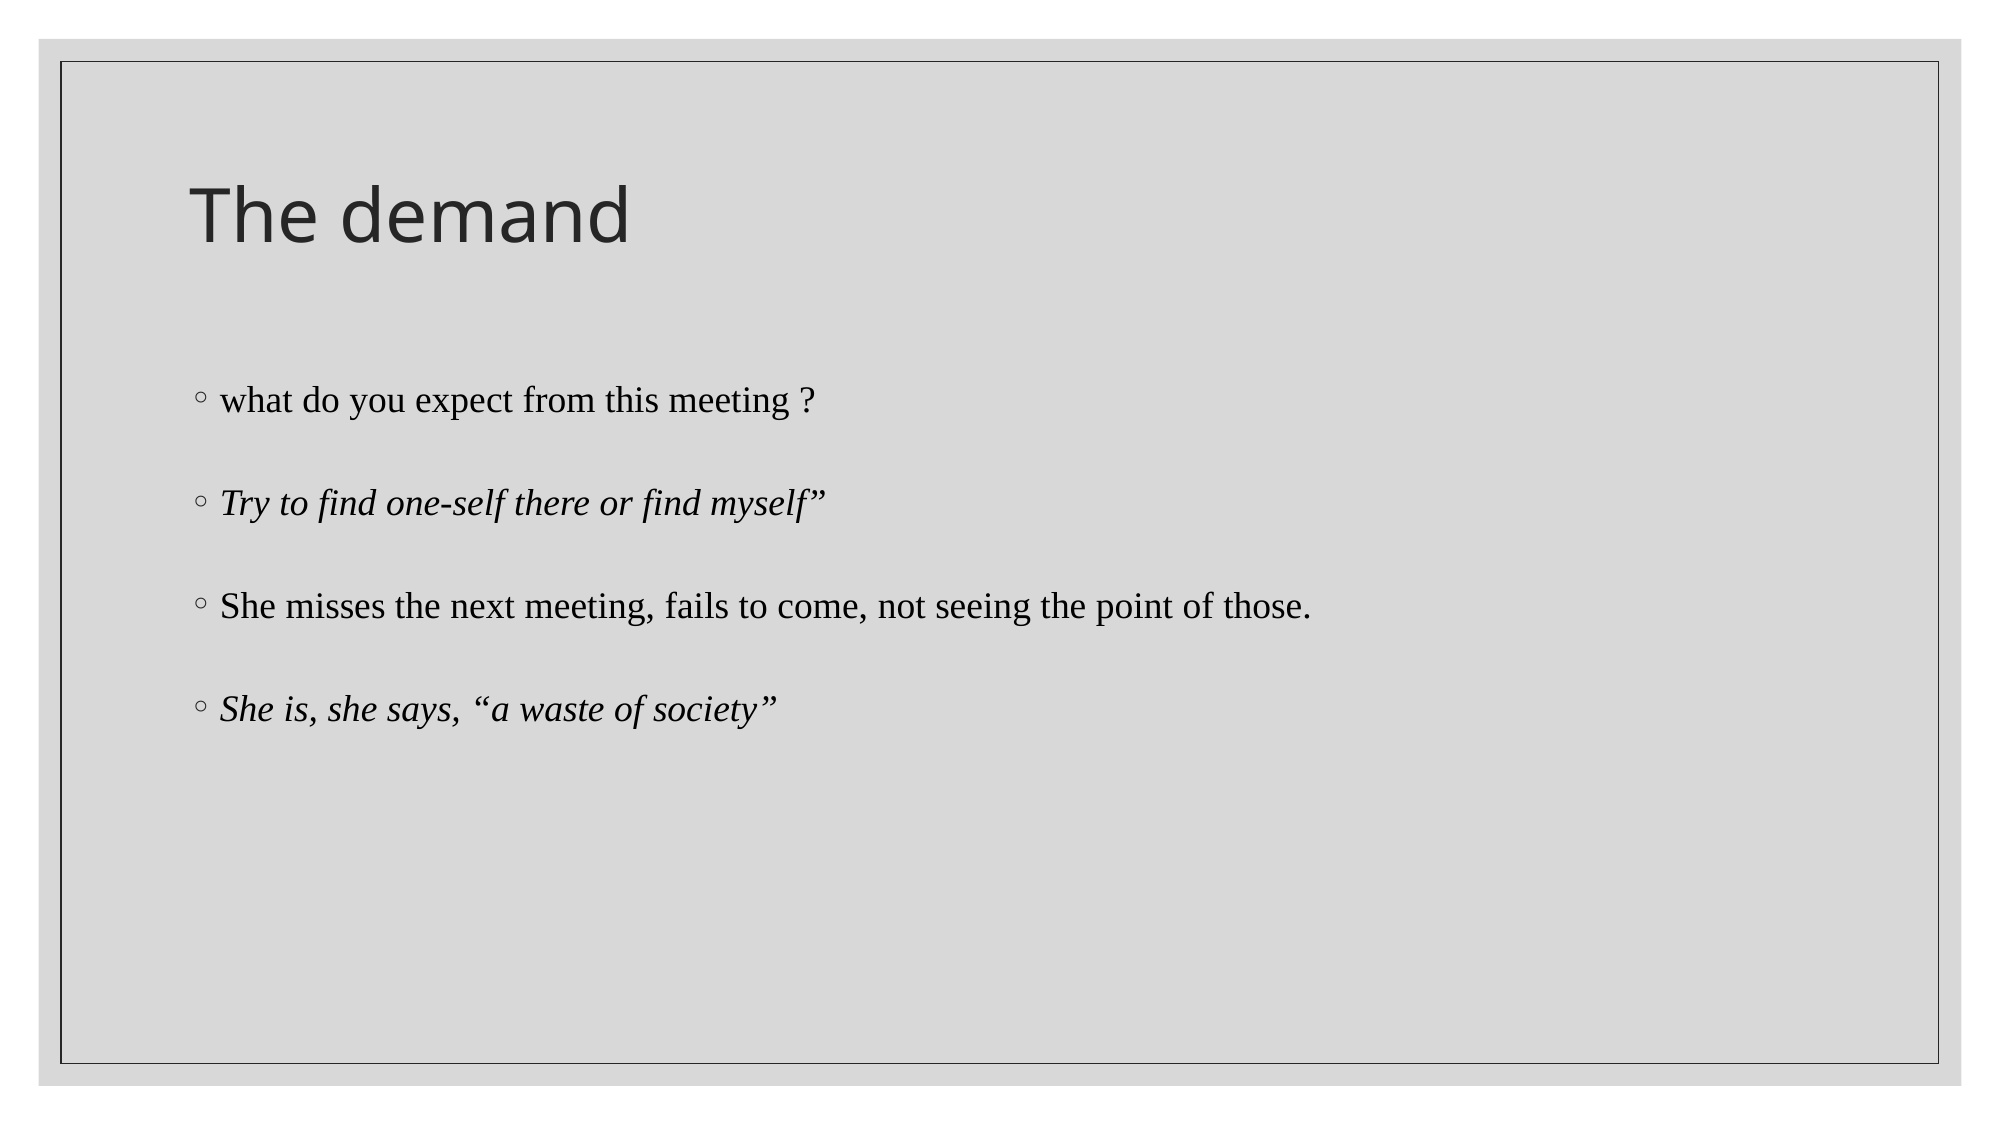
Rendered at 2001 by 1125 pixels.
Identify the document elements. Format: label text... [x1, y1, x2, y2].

title The demand [174, 105, 1825, 331]
list what do you expect from this meeting ? Try to find one-self there or find myself” She misses the next meeting, fails to come, not seeing the point of those. She is, she says, “a waste of society” [174, 345, 1825, 977]
